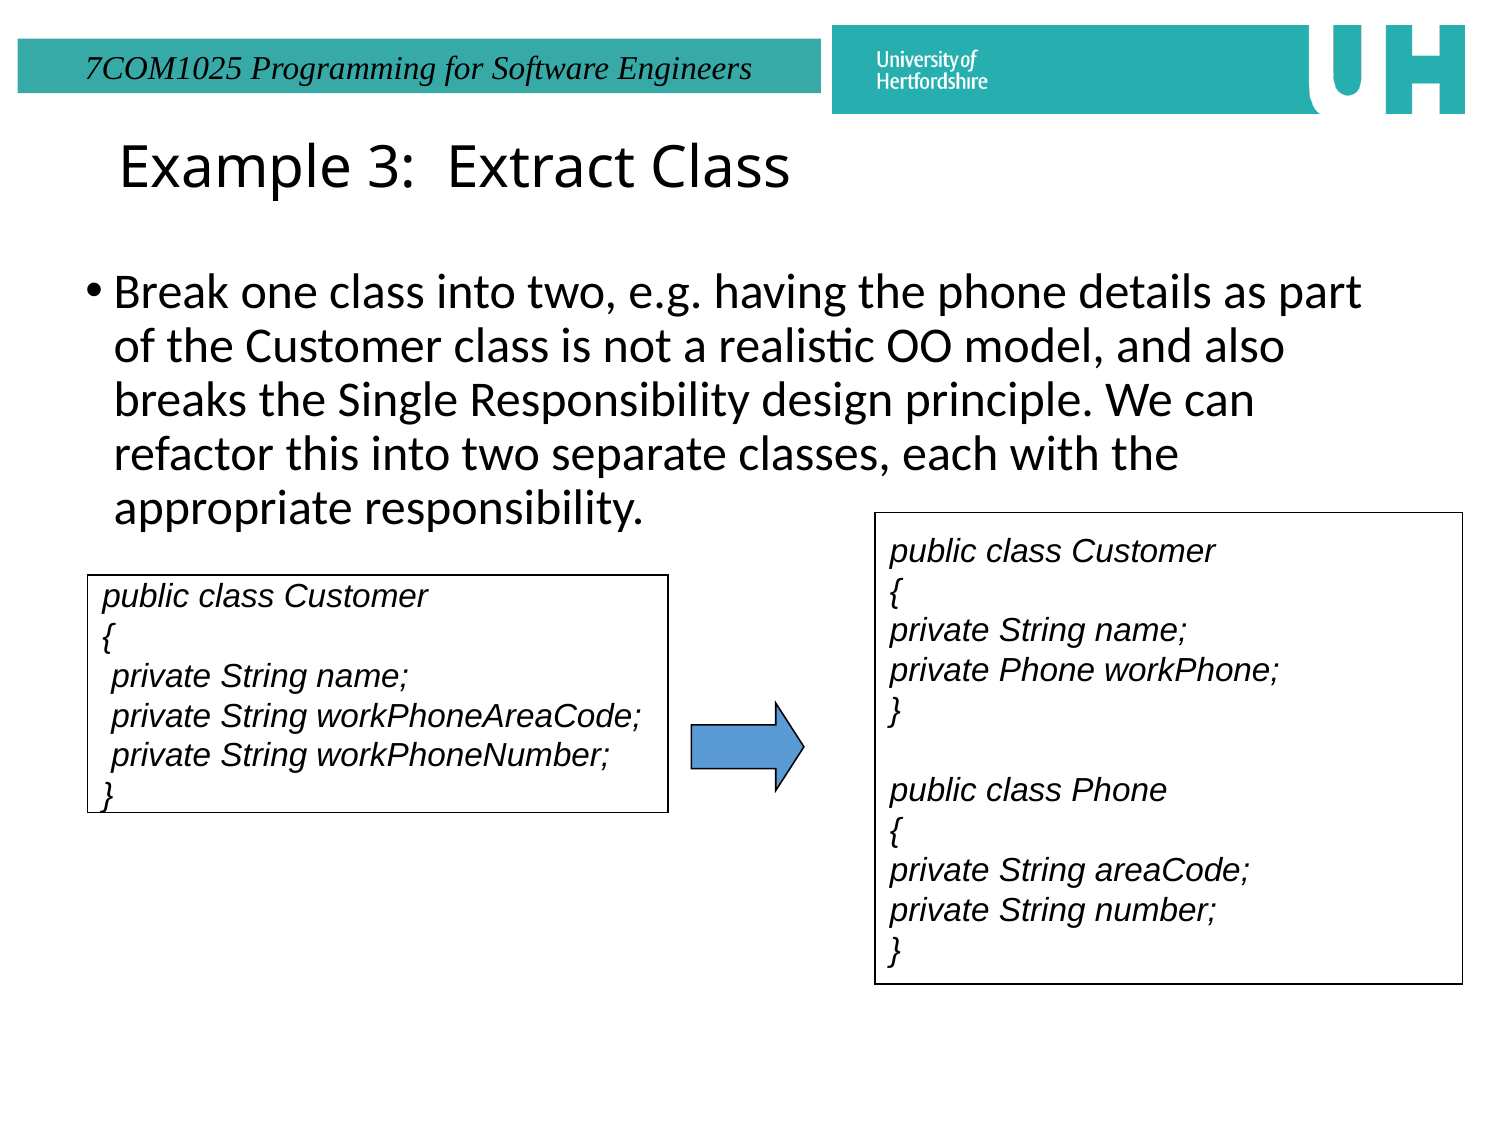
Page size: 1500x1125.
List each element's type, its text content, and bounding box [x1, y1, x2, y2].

text_box public class Customer { private String name; private String workPhoneAreaCode; private String workPhoneNumber; } [87, 574, 668, 813]
picture [832, 25, 1465, 114]
text_box [691, 703, 804, 791]
title Example 3: Extract Class [103, 59, 1397, 257]
list Break one class into two, e.g. having the phone details as part of the Customer class is not a realistic OO model, and also breaks the Single Responsibility design principle. We can refactor this into two separate classes, each with the appropriate responsibility. [70, 257, 1430, 551]
text_box public class Customer { private String name; private Phone workPhone; } public class Phone { private String areaCode; private String number; } [874, 512, 1463, 985]
